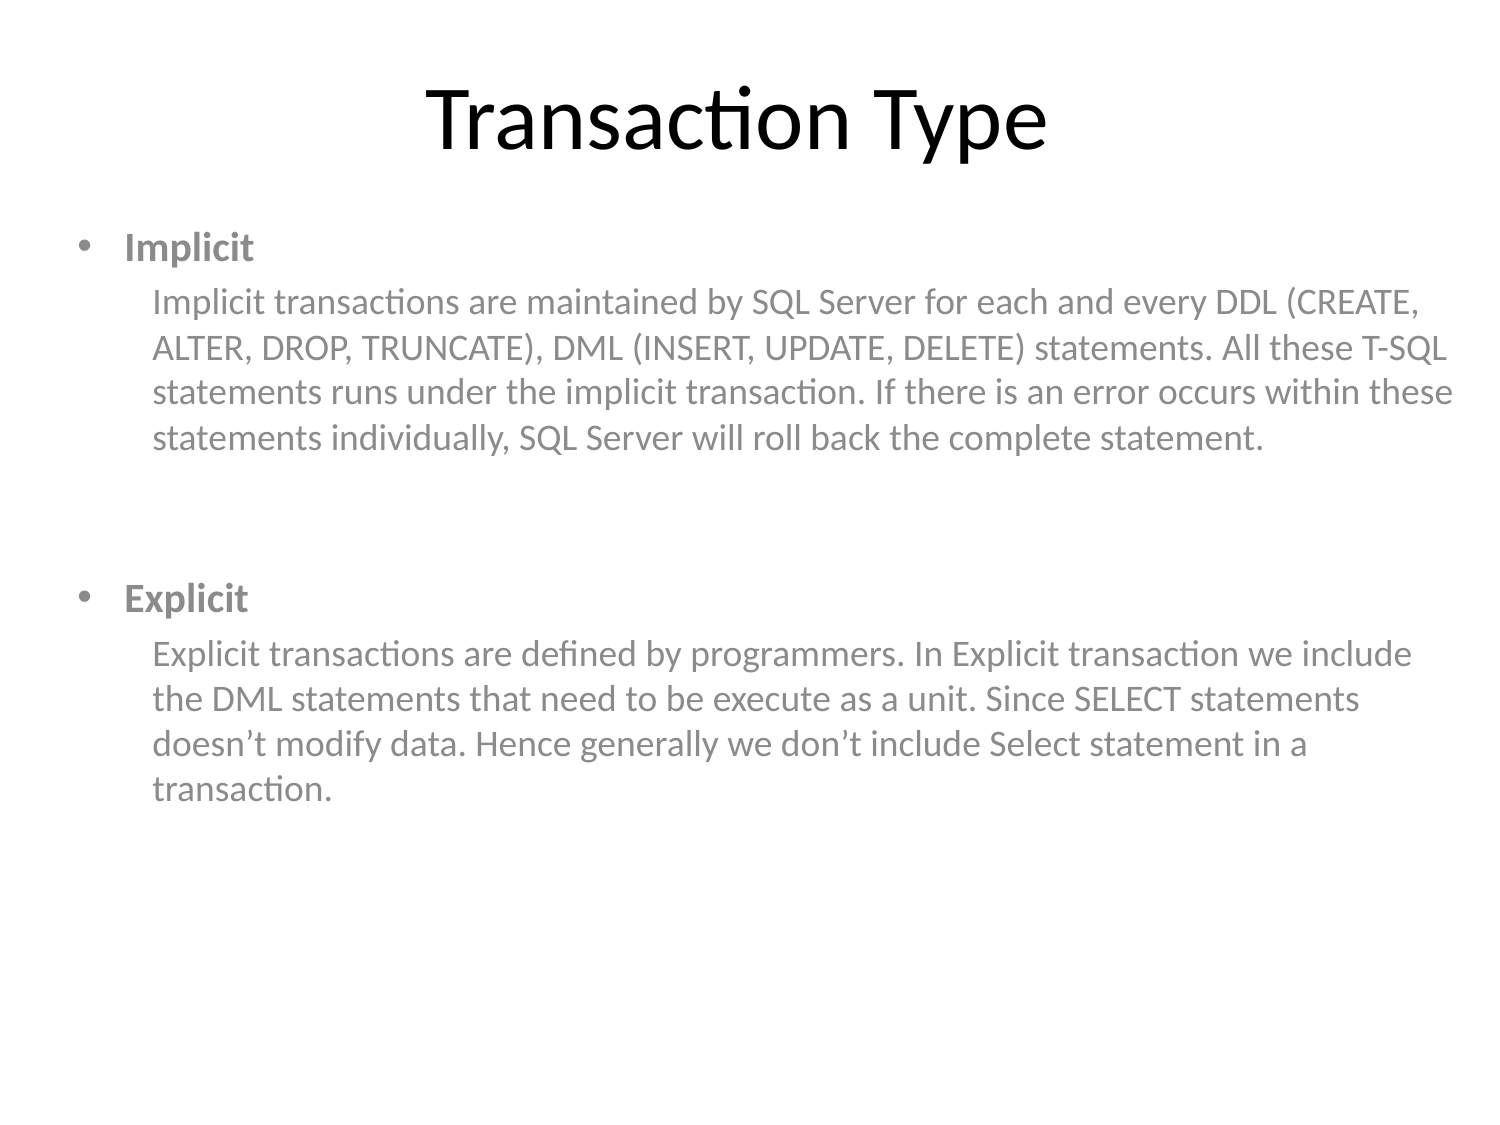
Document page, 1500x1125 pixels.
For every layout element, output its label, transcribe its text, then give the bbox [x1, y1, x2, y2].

title Transaction Type [99, 37, 1375, 188]
subtitle Implicit Implicit transactions are maintained by SQL Server for each and every DDL (CREATE, ALTER, DROP, TRUNCATE), DML (INSERT, UPDATE, DELETE) statements. All these T-SQL statements runs under the implicit transaction. If there is an error occurs within these statements individually, SQL Server will roll back the complete statement. Explicit Explicit transactions are defined by programmers. In Explicit transaction we include the DML statements that need to be execute as a unit. Since SELECT statements doesn’t modify data. Hence generally we don’t include Select statement in a transaction. [62, 212, 1488, 975]
